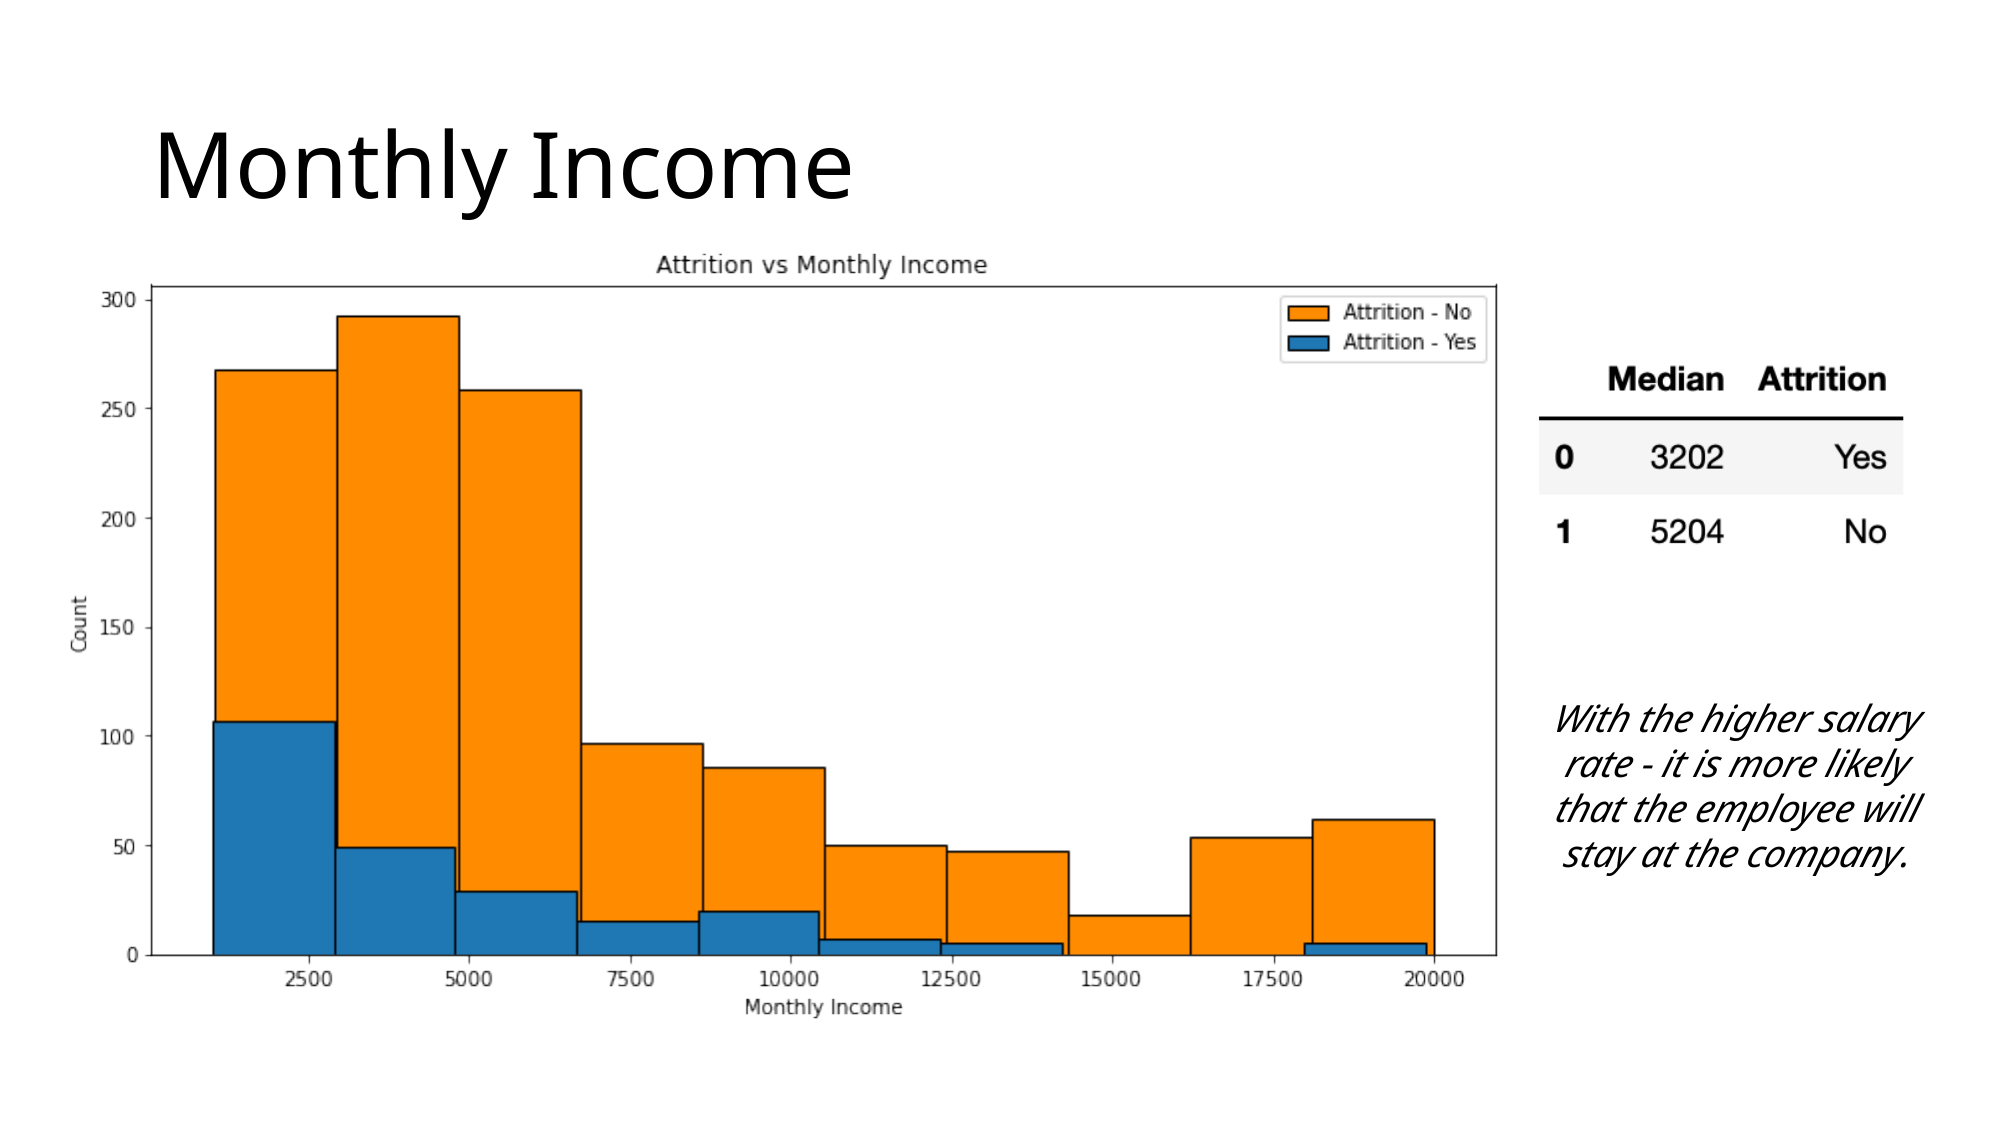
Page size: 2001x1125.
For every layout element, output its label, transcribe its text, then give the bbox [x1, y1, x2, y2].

text_box With the higher salary rate - it is more likely that the employee will stay at the company. [1528, 687, 1942, 883]
picture [57, 240, 1508, 1032]
title Monthly Income [137, 59, 1863, 278]
picture [1528, 341, 1943, 563]
